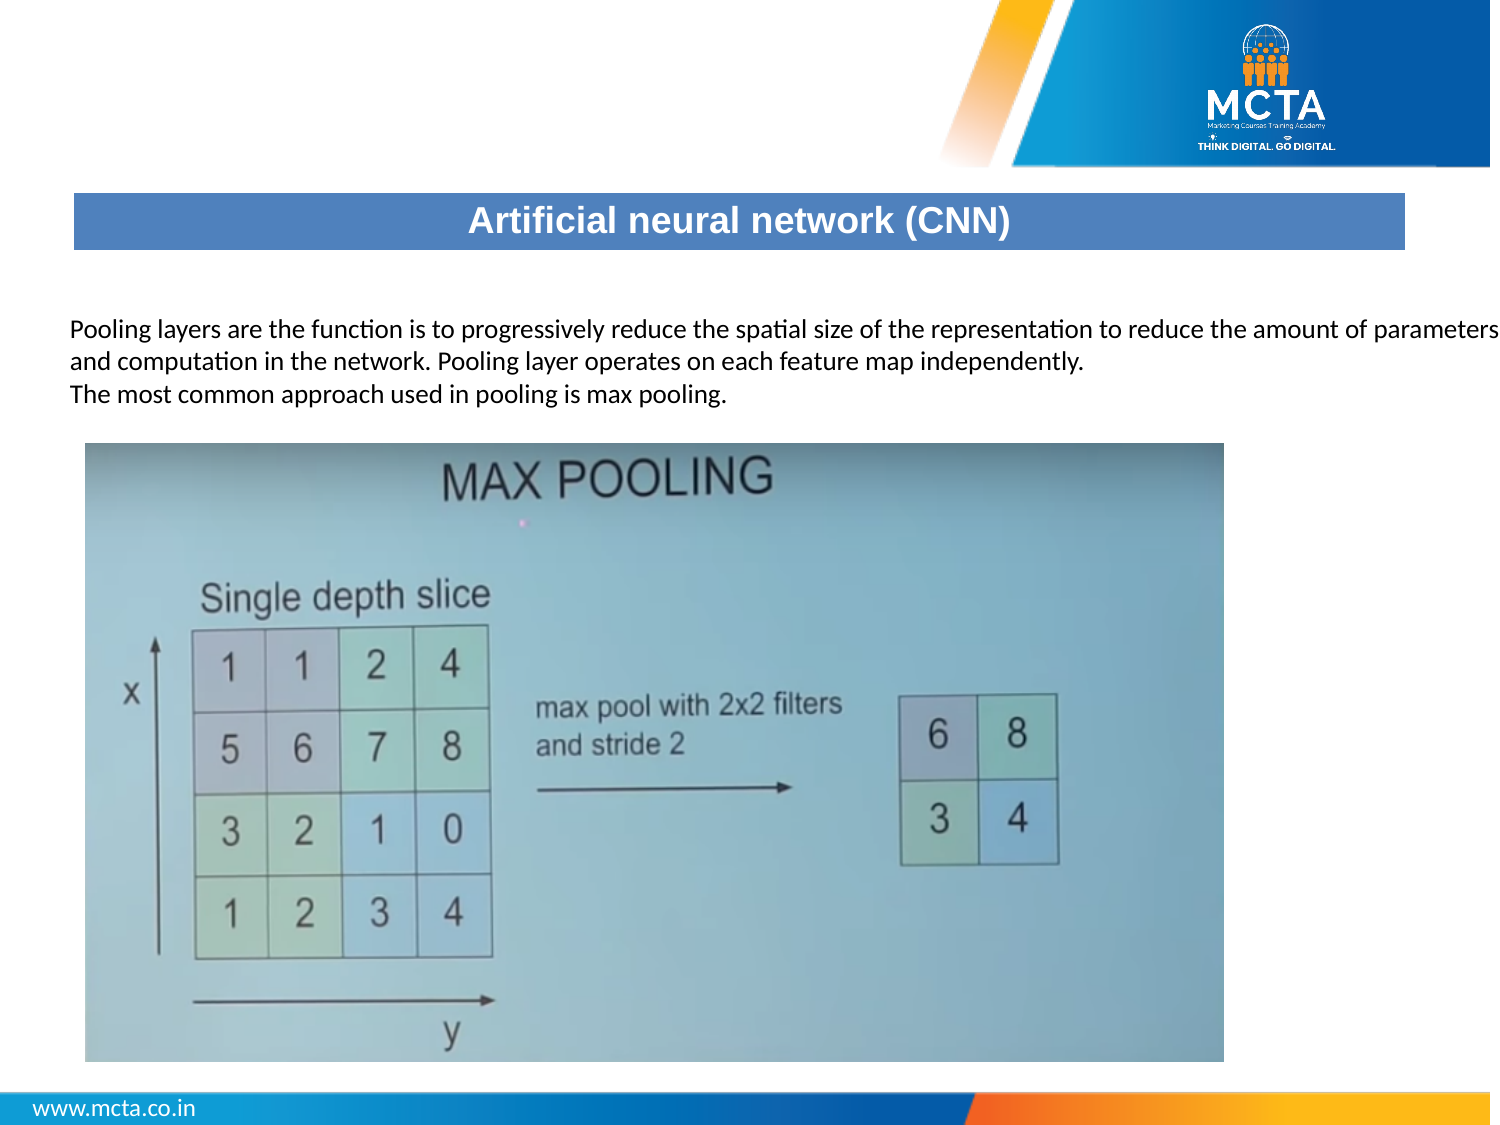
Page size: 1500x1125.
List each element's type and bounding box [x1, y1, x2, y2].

text_box [1494, 303, 1500, 417]
picture [0, 0, 1490, 1125]
